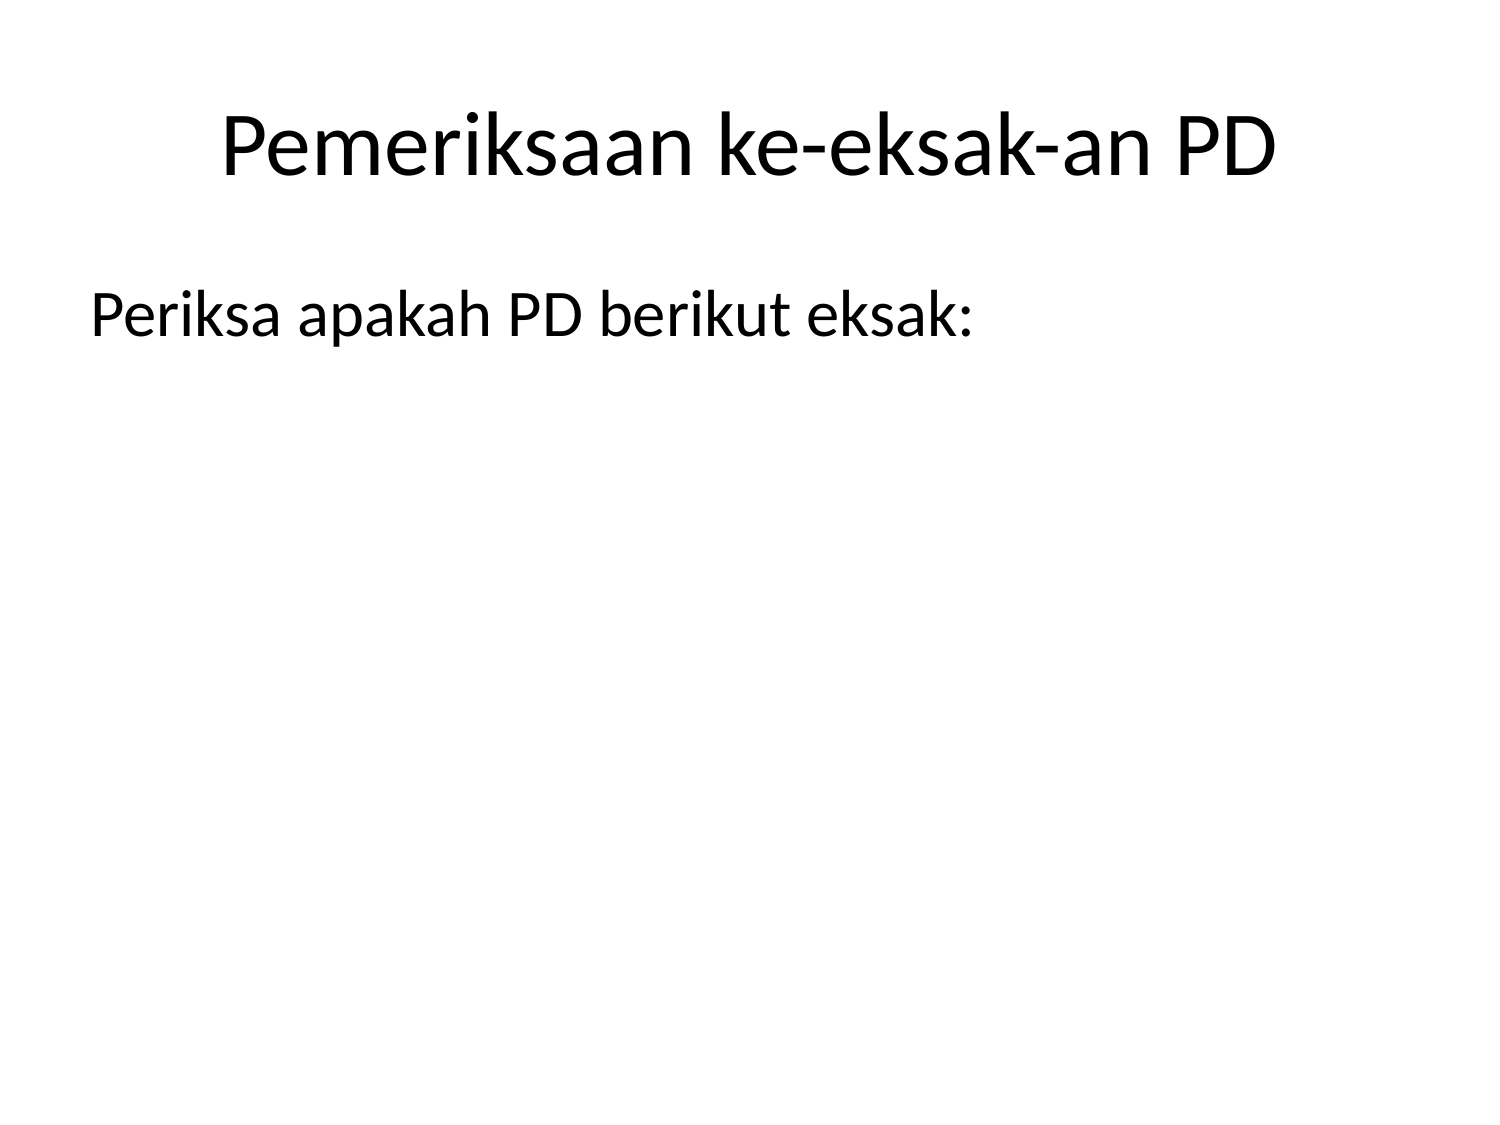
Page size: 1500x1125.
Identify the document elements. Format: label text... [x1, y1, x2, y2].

title Pemeriksaan ke-eksak-an PD [75, 45, 1425, 233]
